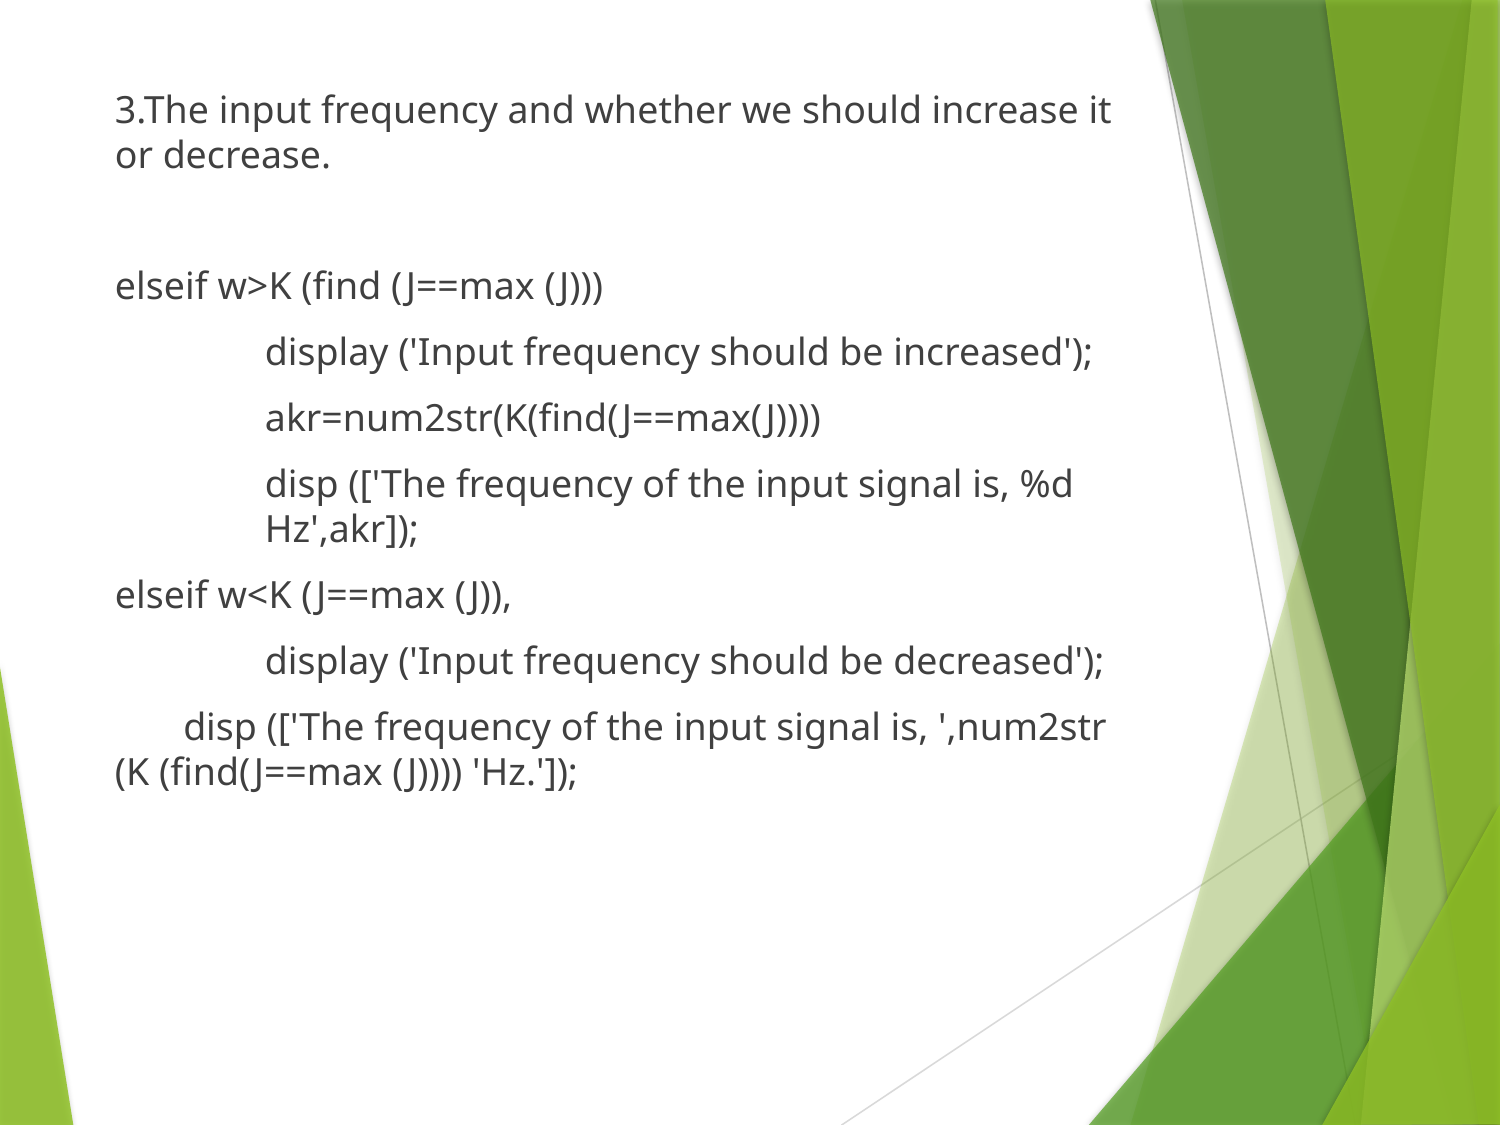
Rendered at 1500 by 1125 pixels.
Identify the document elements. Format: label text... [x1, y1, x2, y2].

list 3.The input frequency and whether we should increase it or decrease. elseif w>K (find (J==max (J))) display ('Input frequency should be increased'); akr=num2str(K(find(J==max(J)))) disp (['The frequency of the input signal is, %d Hz',akr]); elseif w<K (J==max (J)), display ('Input frequency should be decreased'); disp (['The frequency of the input signal is, ',num2str (K (find(J==max (J)))) 'Hz.']); [99, 78, 1142, 991]
